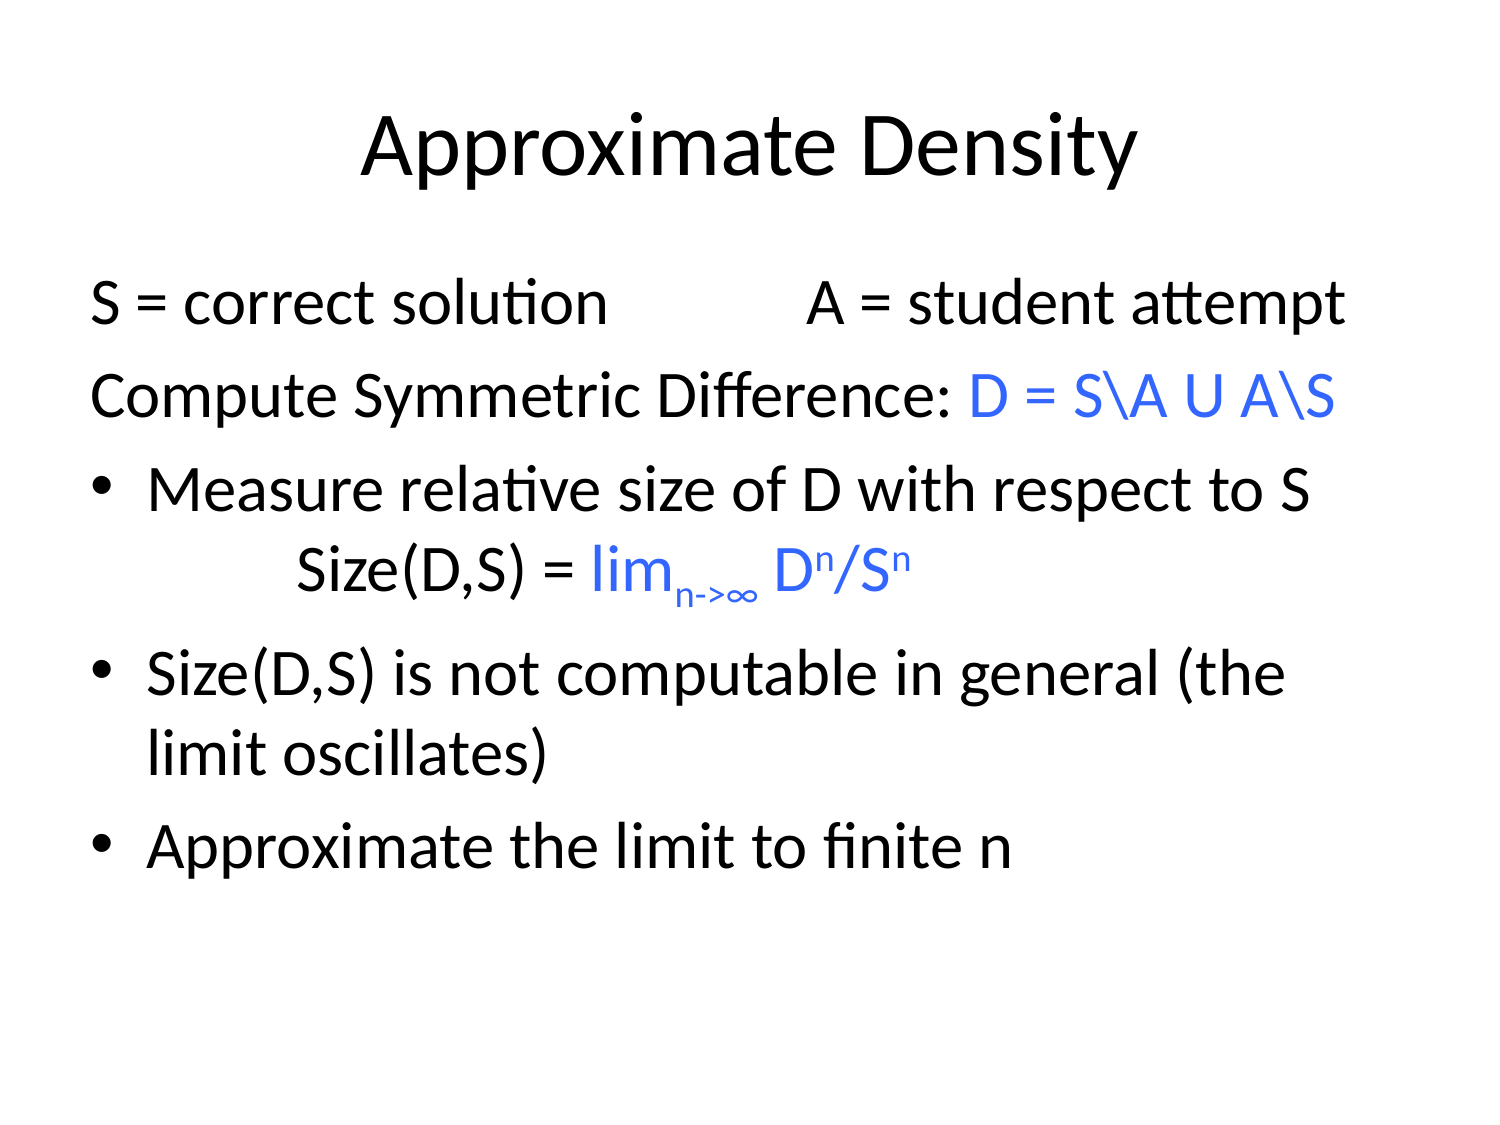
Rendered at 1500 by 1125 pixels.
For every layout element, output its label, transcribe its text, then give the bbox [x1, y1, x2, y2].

list S = correct solution A = student attempt Compute Symmetric Difference: D = S\A U A\S Measure relative size of D with respect to S Size(D,S) = limn->∞ Dn/Sn Size(D,S) is not computable in general (the limit oscillates) Approximate the limit to finite n [75, 249, 1425, 1018]
title Approximate Density [75, 45, 1425, 233]
